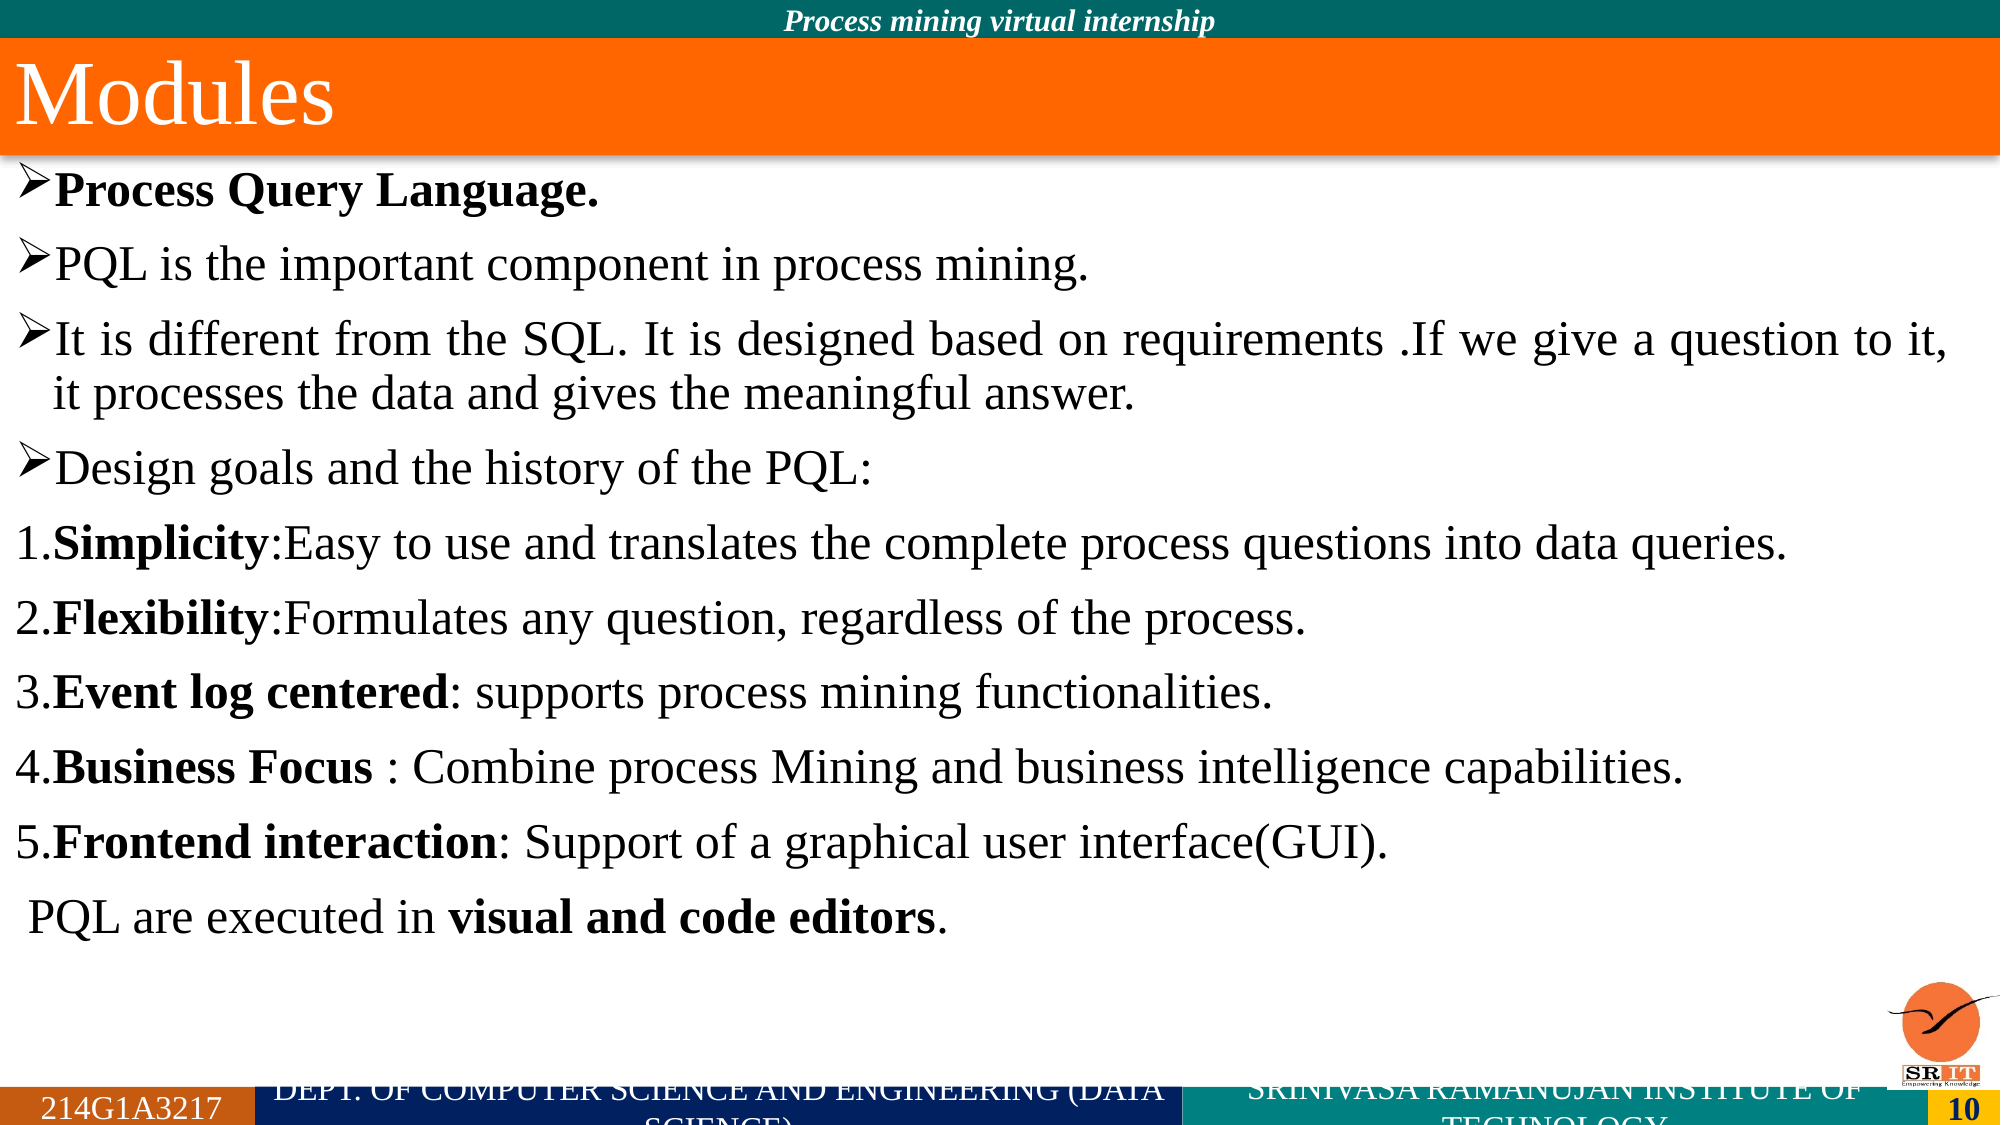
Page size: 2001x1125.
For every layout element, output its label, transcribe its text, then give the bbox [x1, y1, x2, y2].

title Modules [0, 38, 2000, 156]
picture [1887, 977, 2000, 1090]
list Process Query Language. PQL is the important component in process mining. It is different from the SQL. It is designed based on requirements .If we give a question to it, it processes the data and gives the meaningful answer. Design goals and the history of the PQL: 1.Simplicity:Easy to use and translates the complete process questions into data queries. 2.Flexibility:Formulates any question, regardless of the process. 3.Event log centered: supports process mining functionalities. 4.Business Focus : Combine process Mining and business intelligence capabilities. 5.Frontend interaction: Support of a graphical user interface(GUI). PQL are executed in visual and code editors. [0, 155, 1965, 1065]
